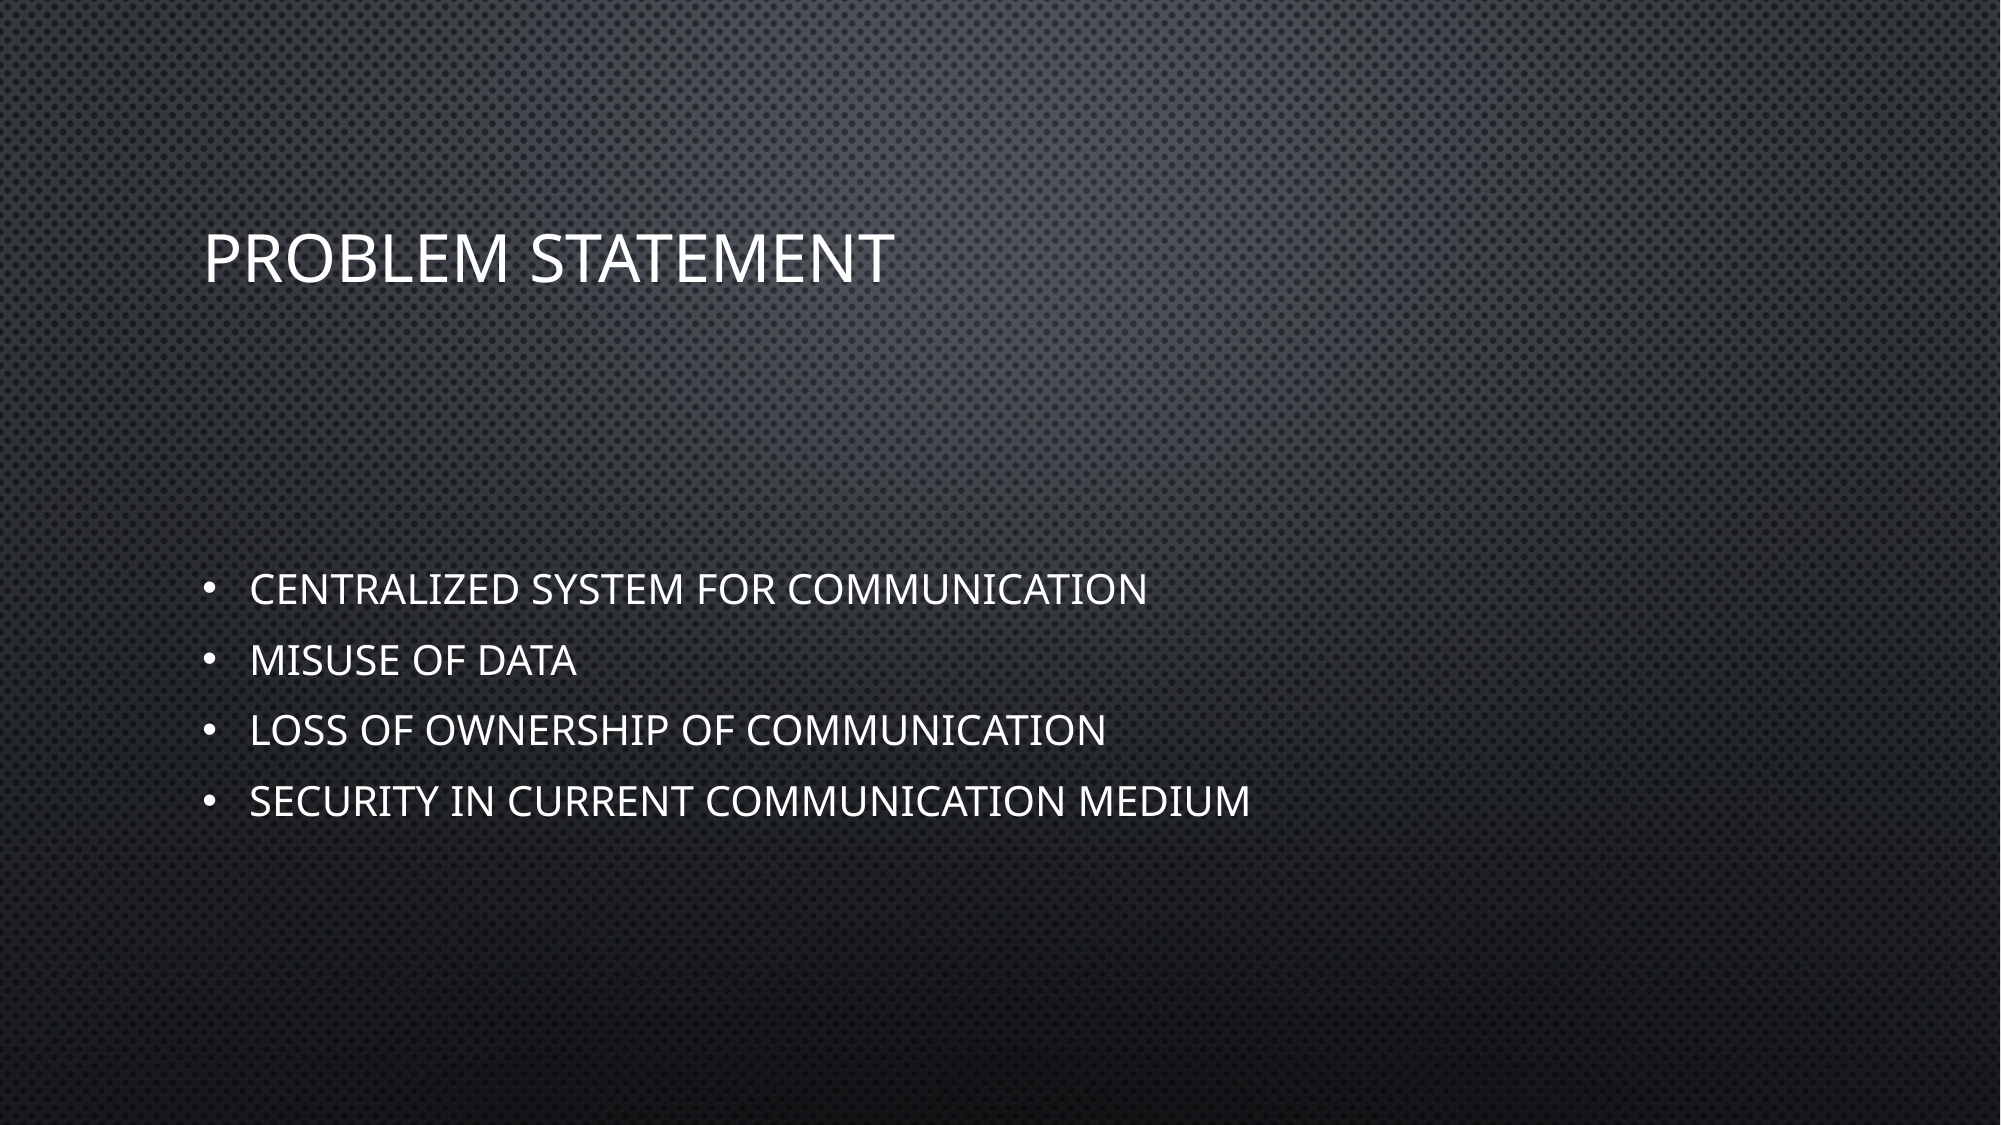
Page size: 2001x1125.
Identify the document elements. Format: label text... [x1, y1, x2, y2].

title Problem statement [187, 99, 1813, 413]
list Centralized system for communication Misuse of data Loss of ownership of communication Security in current communication medium [187, 437, 1813, 950]
